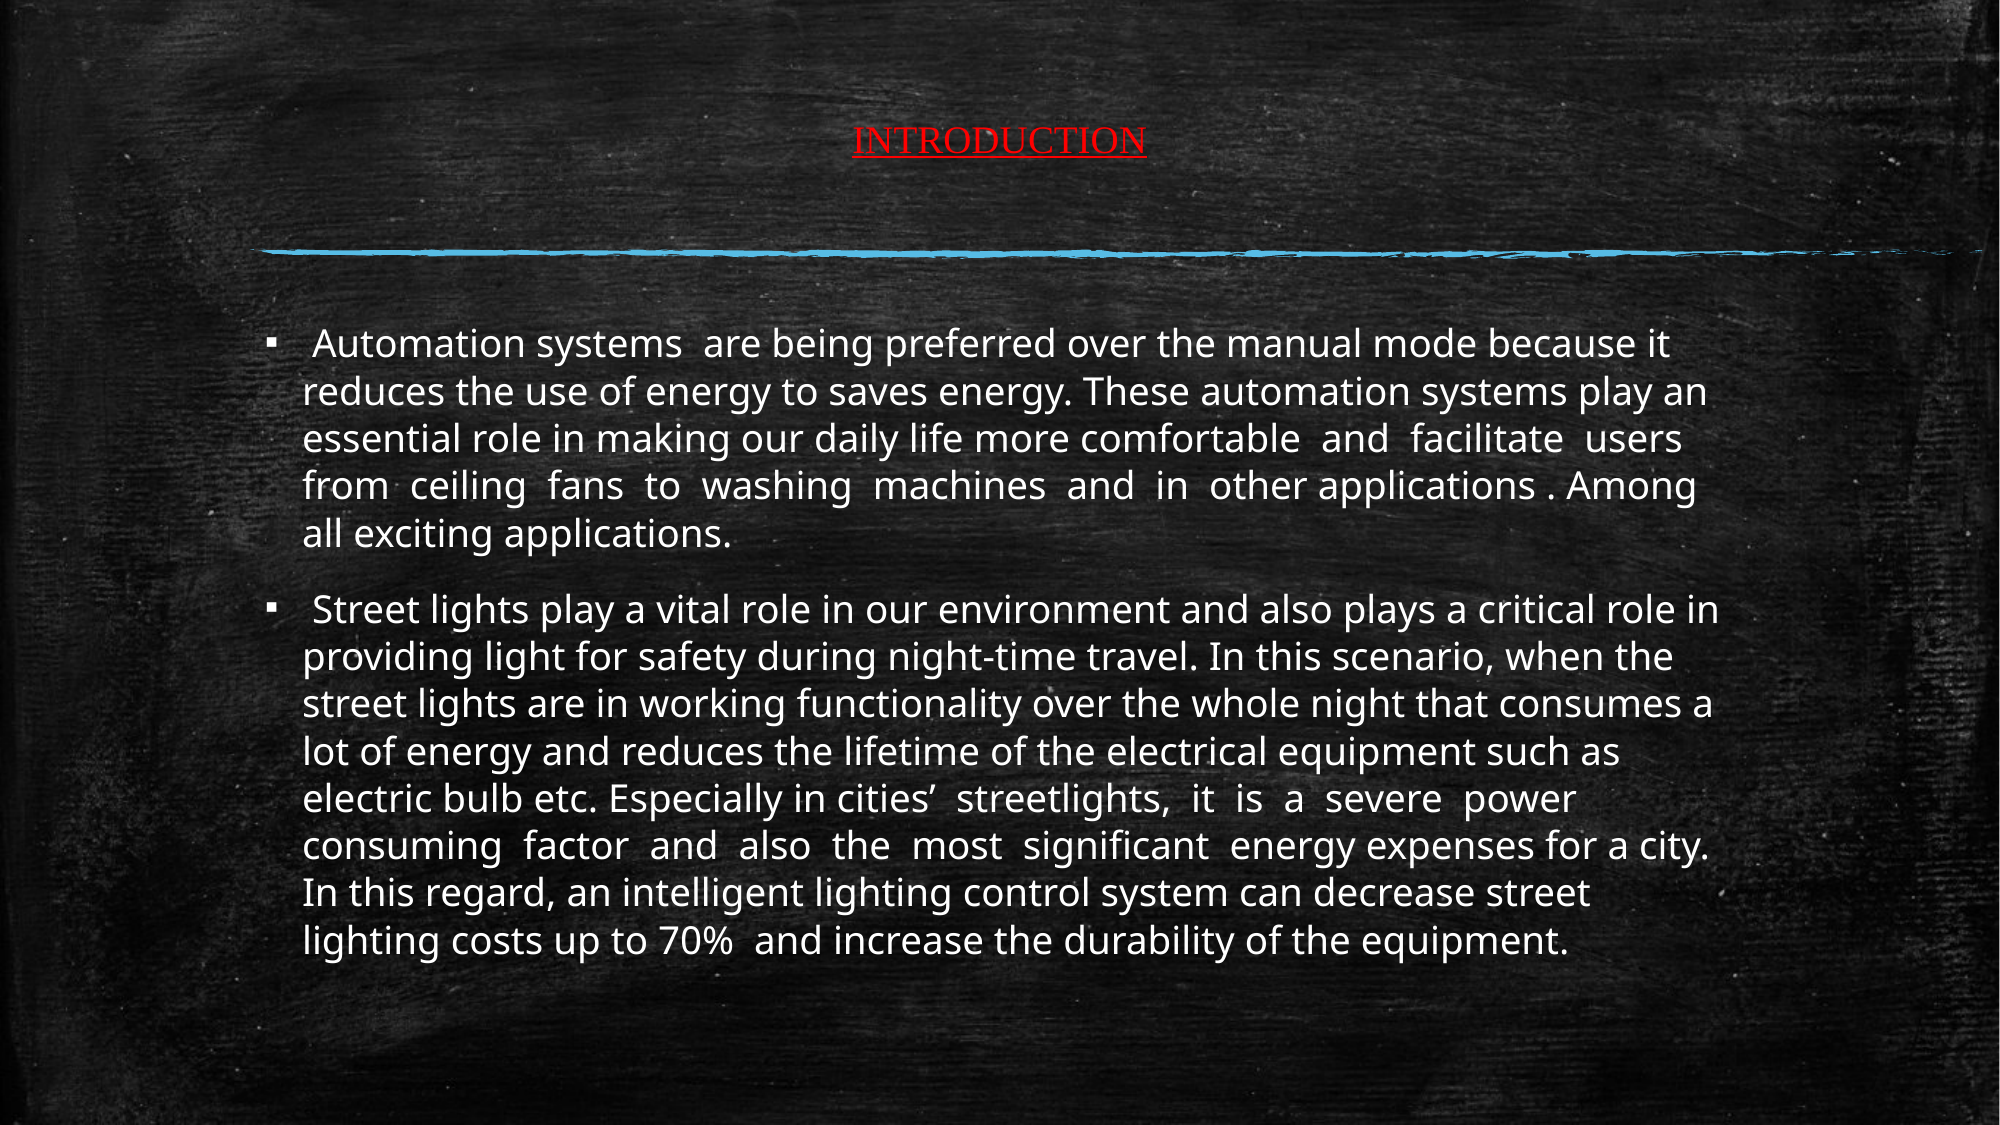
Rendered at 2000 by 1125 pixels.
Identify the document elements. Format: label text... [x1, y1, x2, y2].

title INTRODUCTION [249, 45, 1750, 213]
list Automation systems are being preferred over the manual mode because it reduces the use of energy to saves energy. These automation systems play an essential role in making our daily life more comfortable and facilitate users from ceiling fans to washing machines and in other applications . Among all exciting applications. Street lights play a vital role in our environment and also plays a critical role in providing light for safety during night-time travel. In this scenario, when the street lights are in working functionality over the whole night that consumes a lot of energy and reduces the lifetime of the electrical equipment such as electric bulb etc. Especially in cities’ streetlights, it is a severe power consuming factor and also the most significant energy expenses for a city. In this regard, an intelligent lighting control system can decrease street lighting costs up to 70% and increase the durability of the equipment. [249, 312, 1750, 1013]
